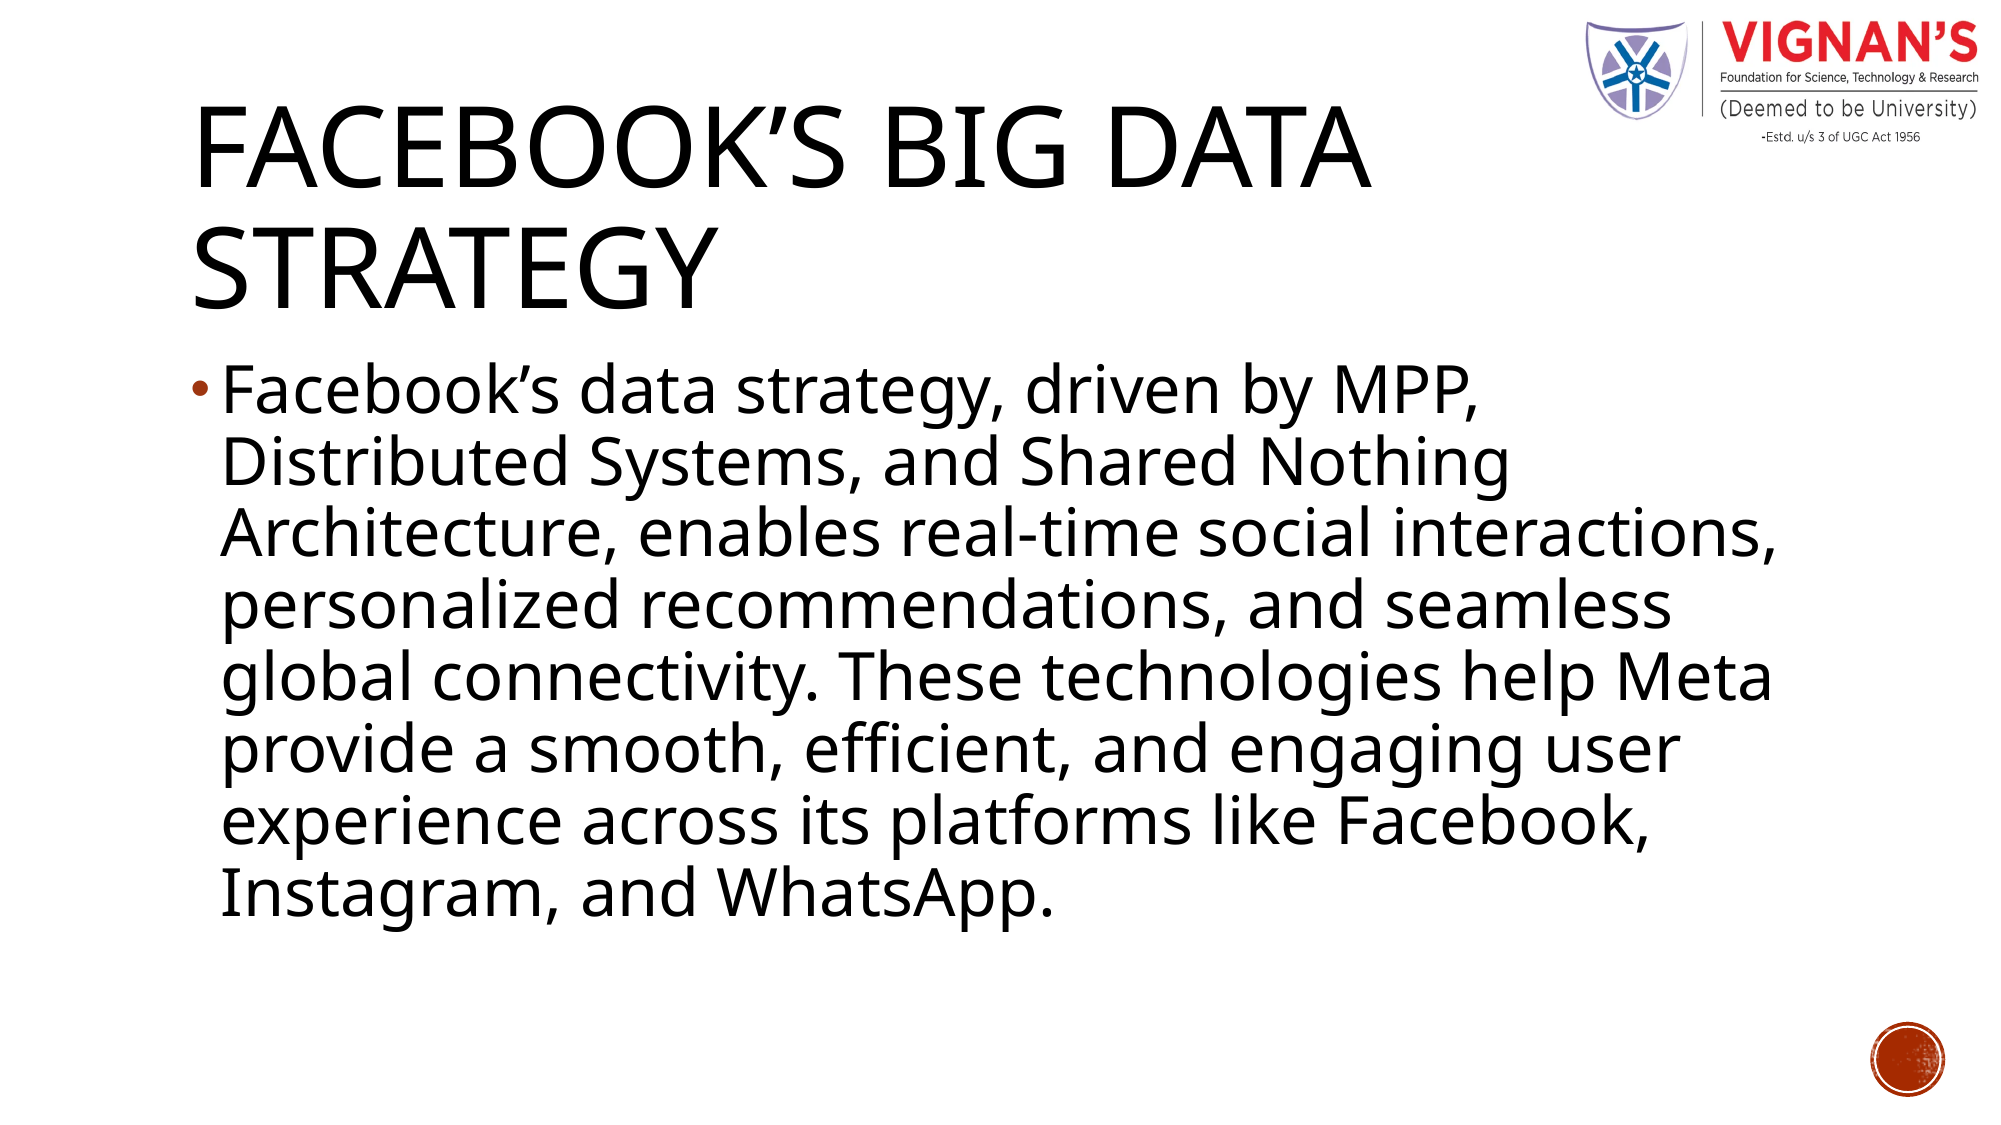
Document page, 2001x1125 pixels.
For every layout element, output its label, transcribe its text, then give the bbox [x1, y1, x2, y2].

title Facebook’s Big Data Strategy [175, 79, 1826, 344]
list Facebook’s data strategy, driven by MPP, Distributed Systems, and Shared Nothing Architecture, enables real-time social interactions, personalized recommendations, and seamless global connectivity. These technologies help Meta provide a smooth, efficient, and engaging user experience across its platforms like Facebook, Instagram, and WhatsApp. [175, 348, 1826, 1013]
picture [1568, 5, 2000, 154]
